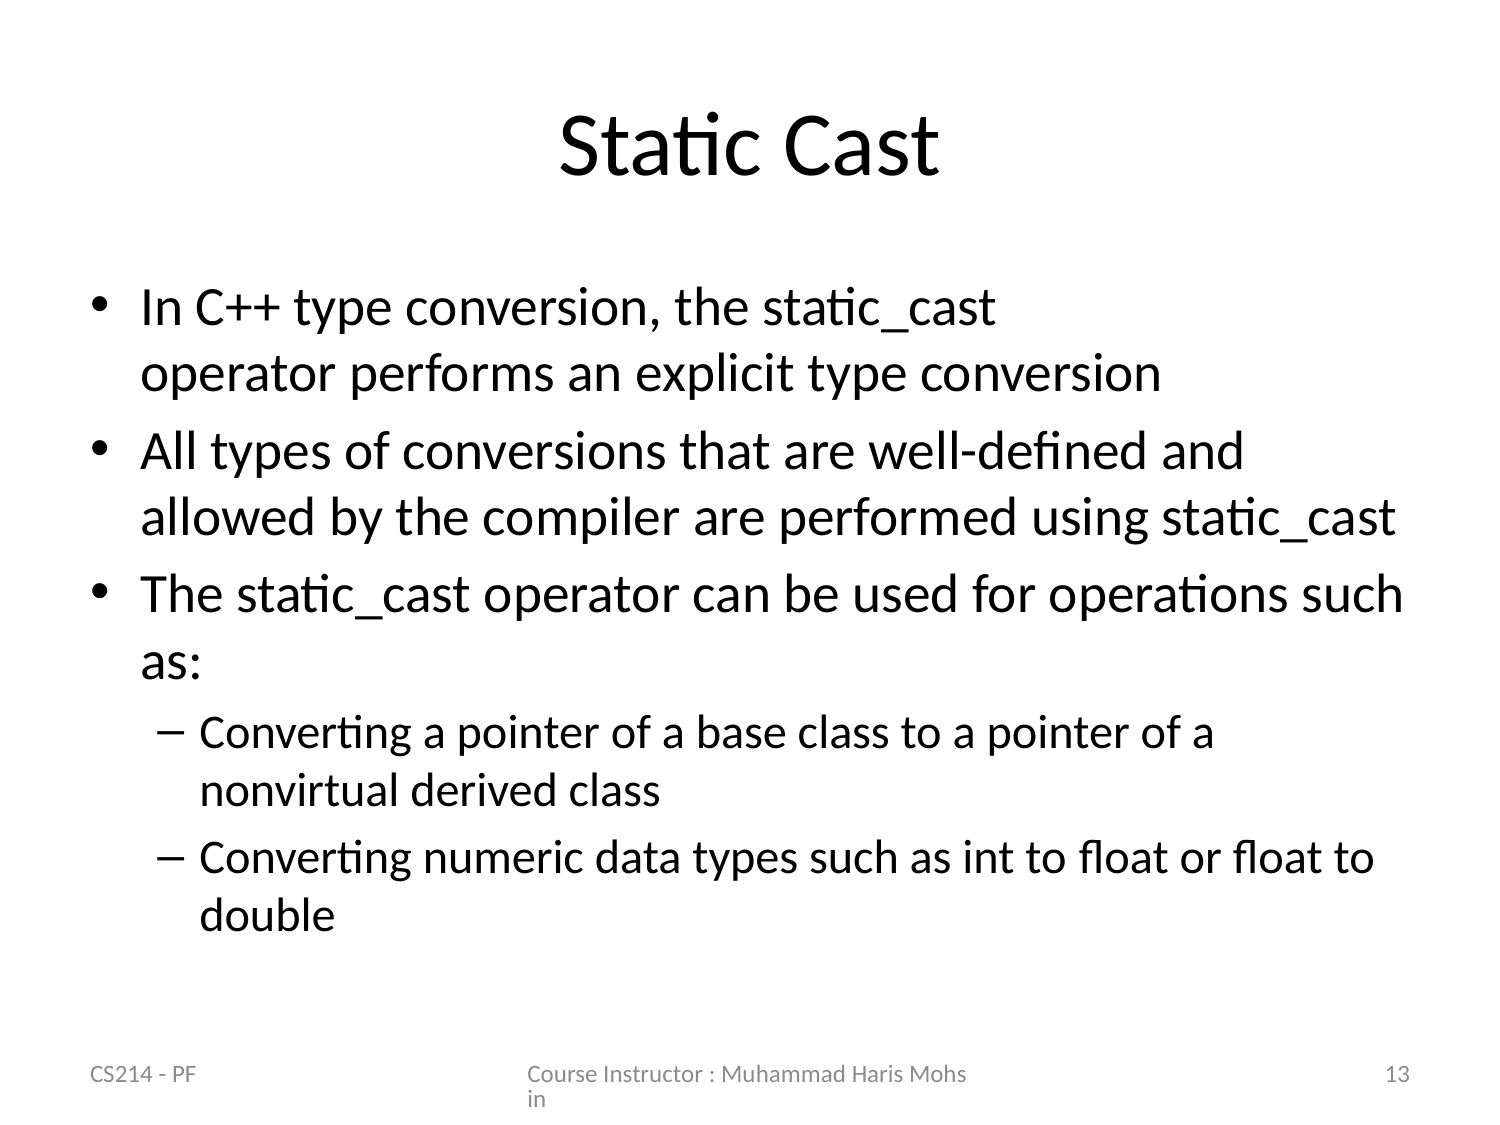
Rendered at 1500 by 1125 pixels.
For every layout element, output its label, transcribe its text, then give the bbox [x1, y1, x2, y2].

footer Course Instructor : Muhammad Haris Mohsin [512, 1042, 988, 1103]
slide_number CS214 - PF [75, 1042, 425, 1103]
list In C++ type conversion, the static_cast operator performs an explicit type conversion All types of conversions that are well-defined and allowed by the compiler are performed using static_cast The static_cast operator can be used for operations such as: Converting a pointer of a base class to a pointer of a nonvirtual derived class Converting numeric data types such as int to float or float to double [75, 262, 1425, 1005]
slide_number 13 [1074, 1042, 1425, 1103]
title Static Cast [75, 45, 1425, 233]
